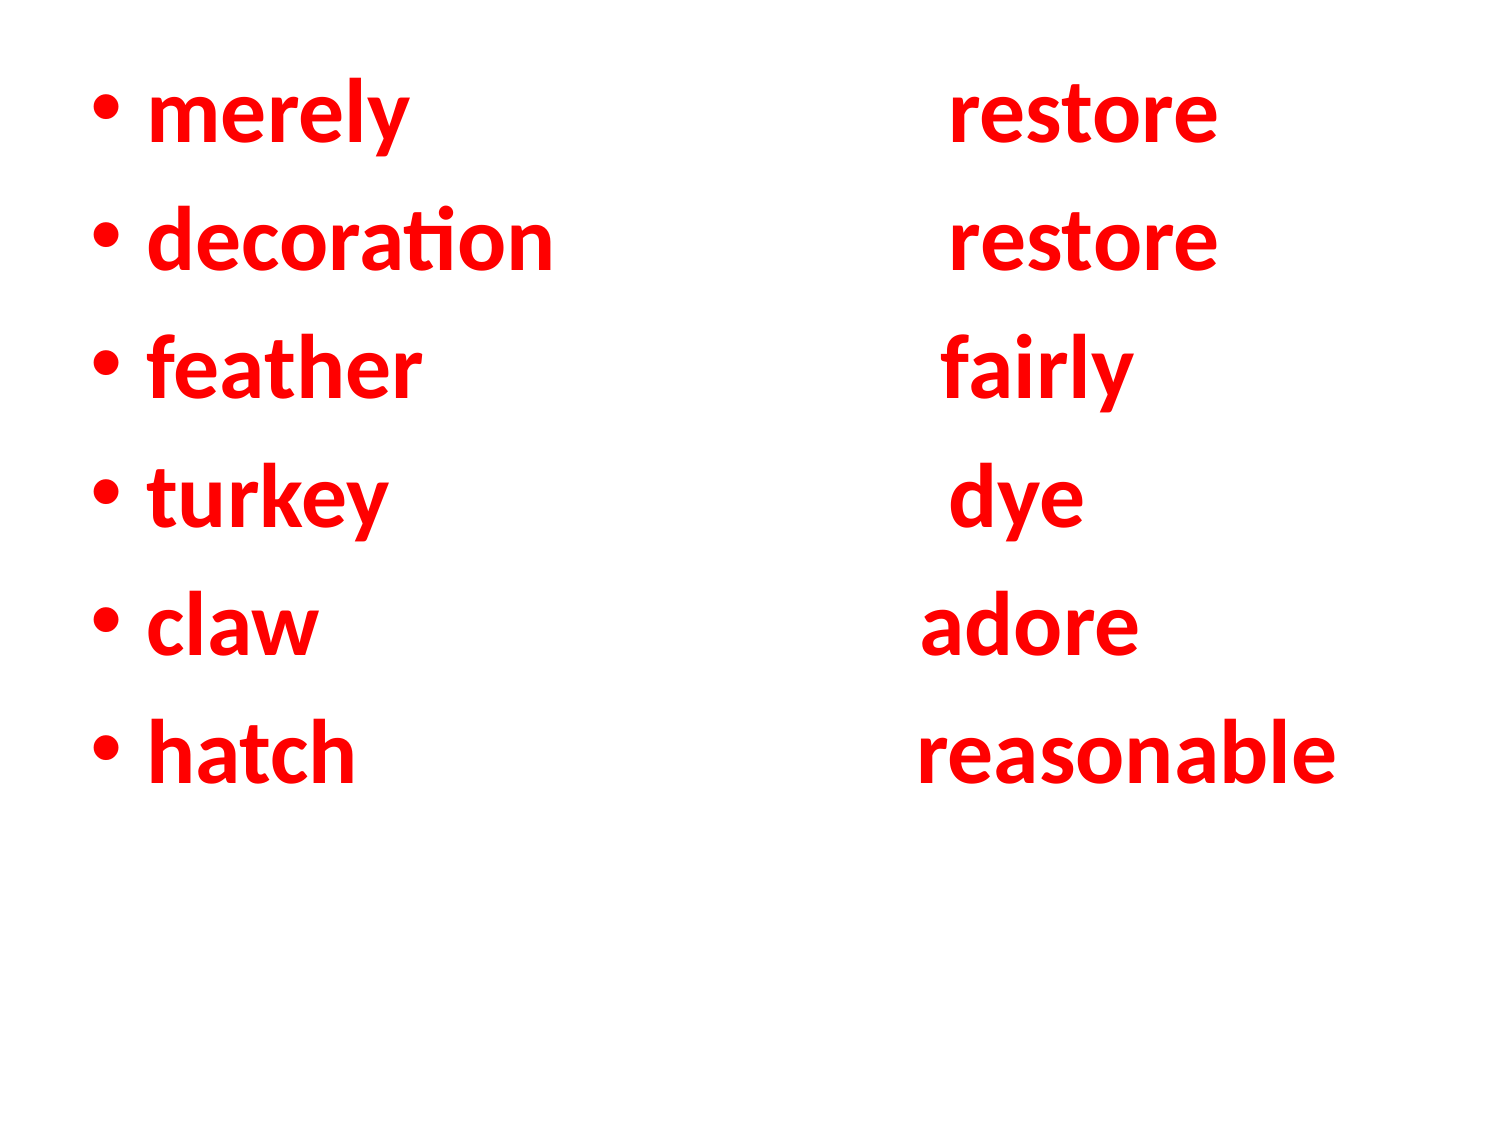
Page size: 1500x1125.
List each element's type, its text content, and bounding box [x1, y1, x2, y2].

list merely restore decoration restore feather fairly turkey dye claw adore hatch reasonable [75, 42, 1425, 1005]
